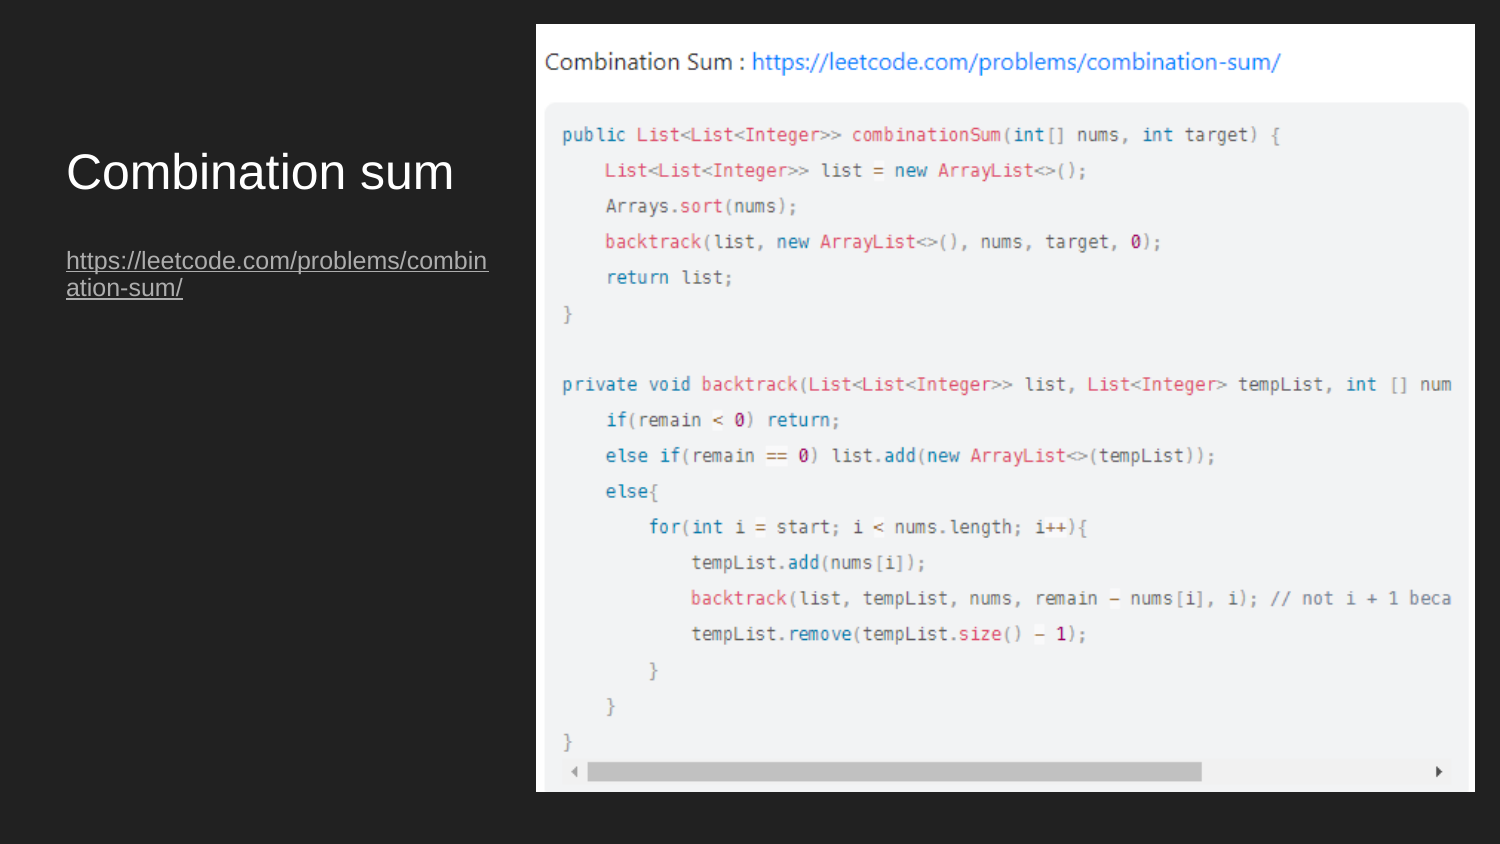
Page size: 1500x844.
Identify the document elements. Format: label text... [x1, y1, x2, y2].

title Combination sum [51, 91, 512, 216]
picture [536, 24, 1476, 792]
list https://leetcode.com/problems/combination-sum/ [51, 227, 512, 750]
